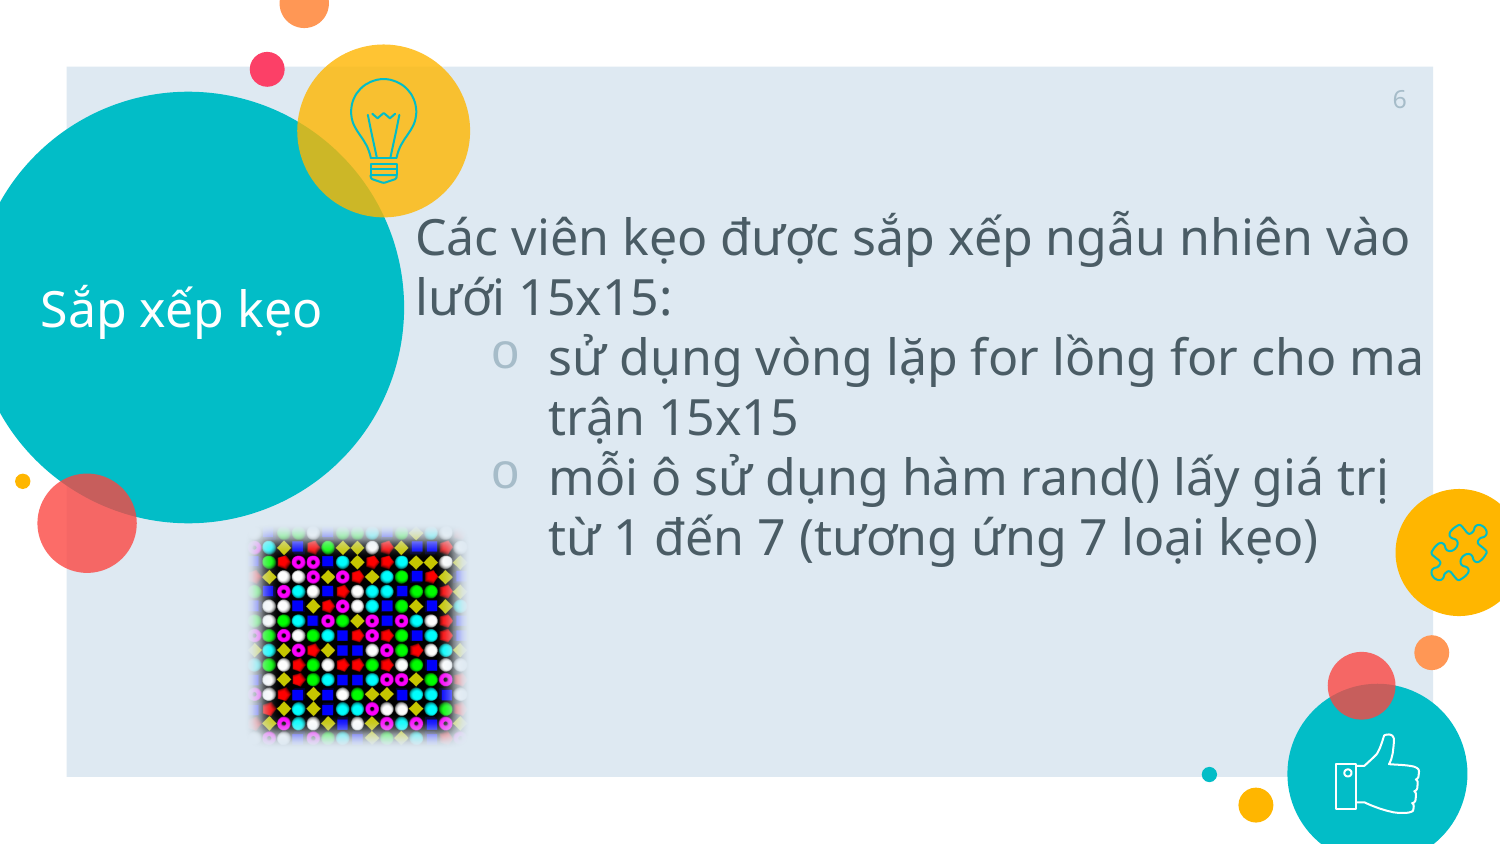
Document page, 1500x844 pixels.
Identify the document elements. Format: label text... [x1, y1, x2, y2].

title Sắp xếp kẹo [0, 91, 384, 524]
picture [244, 523, 472, 751]
list Các viên kẹo được sắp xếp ngẫu nhiên vào lưới 15x15: sử dụng vòng lặp for lồng for cho ma trận 15x15 mỗi ô sử dụng hàm rand() lấy giá trị từ 1 đến 7 (tương ứng 7 loại kẹo) [383, 190, 1450, 416]
slide_number 6 [1331, 68, 1422, 134]
